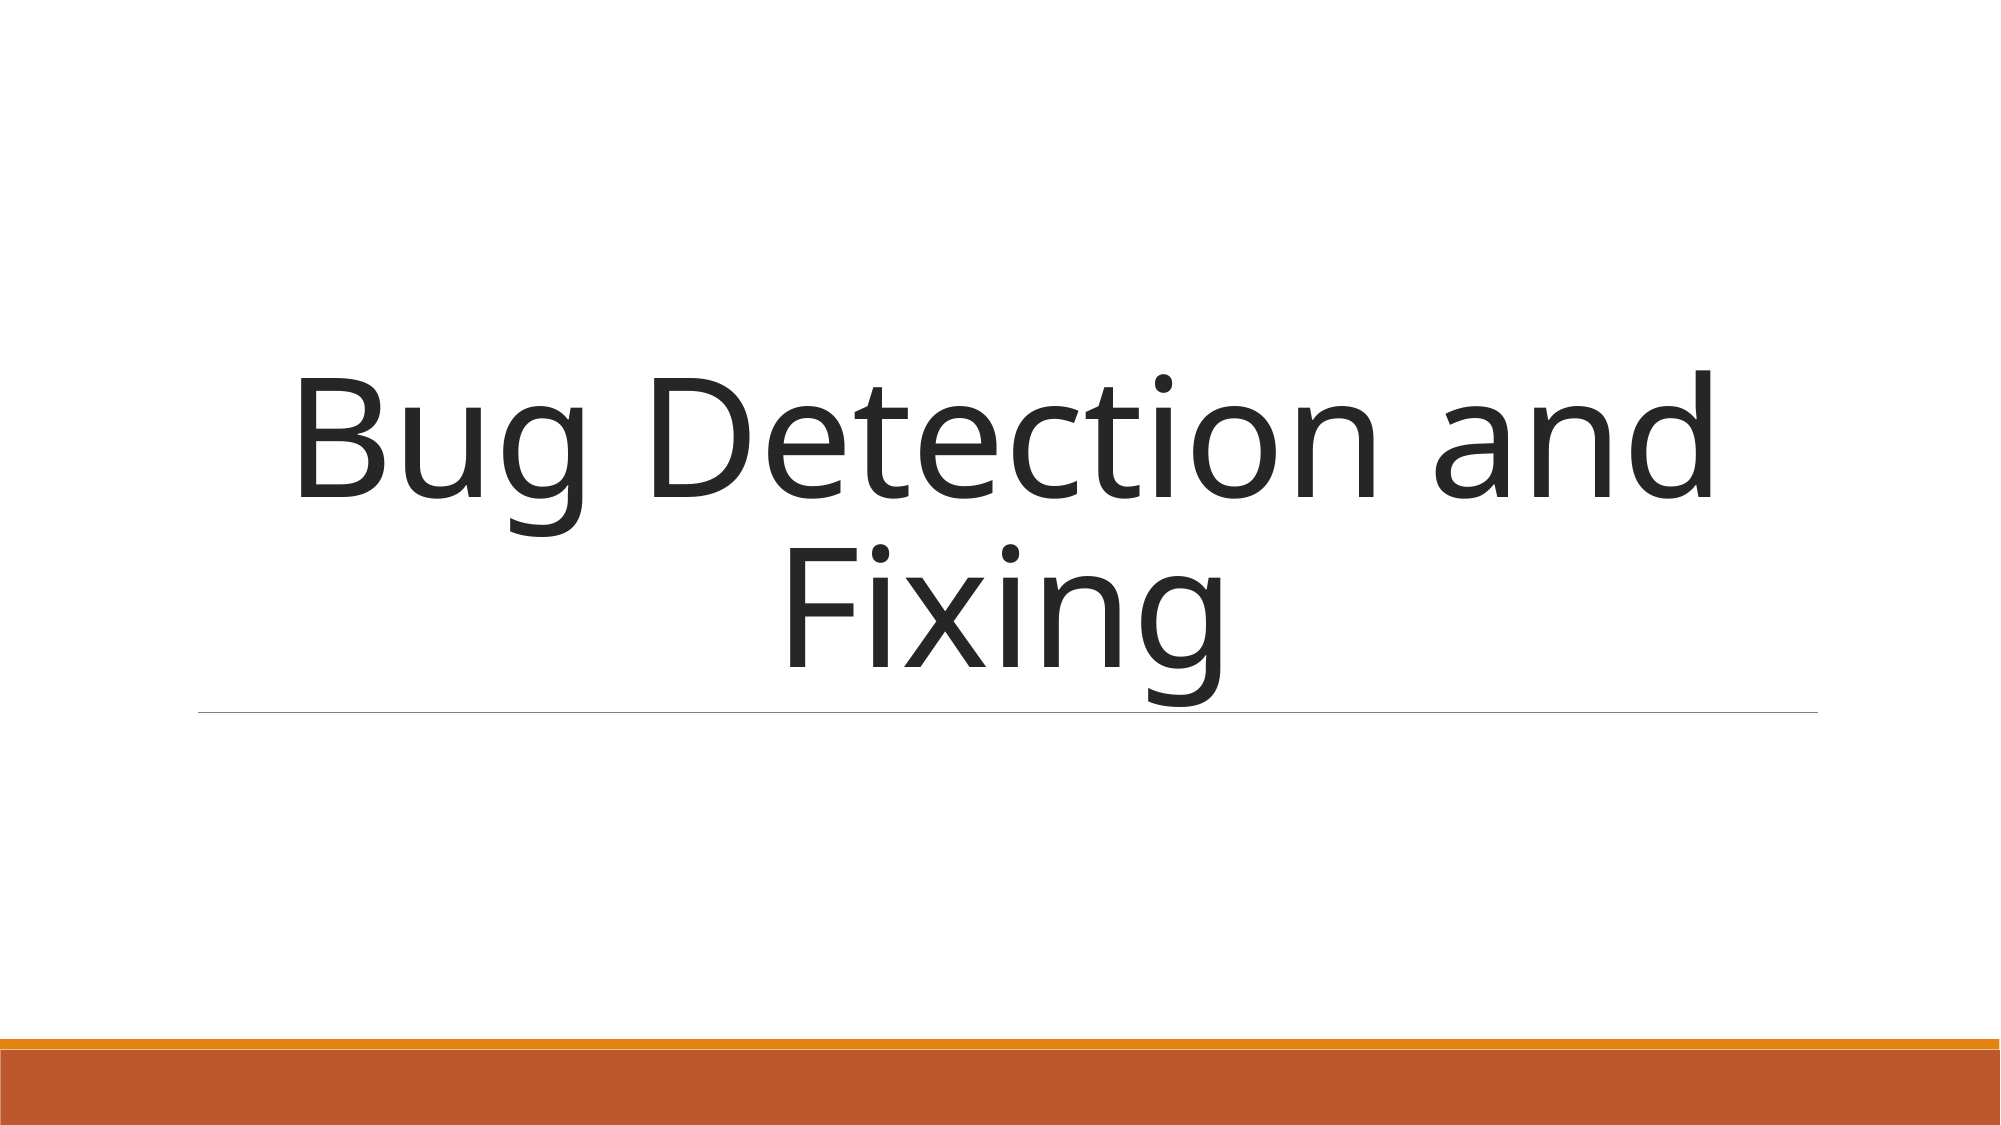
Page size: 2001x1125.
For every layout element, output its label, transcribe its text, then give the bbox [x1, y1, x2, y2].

title Bug Detection and Fixing [180, 124, 1830, 710]
